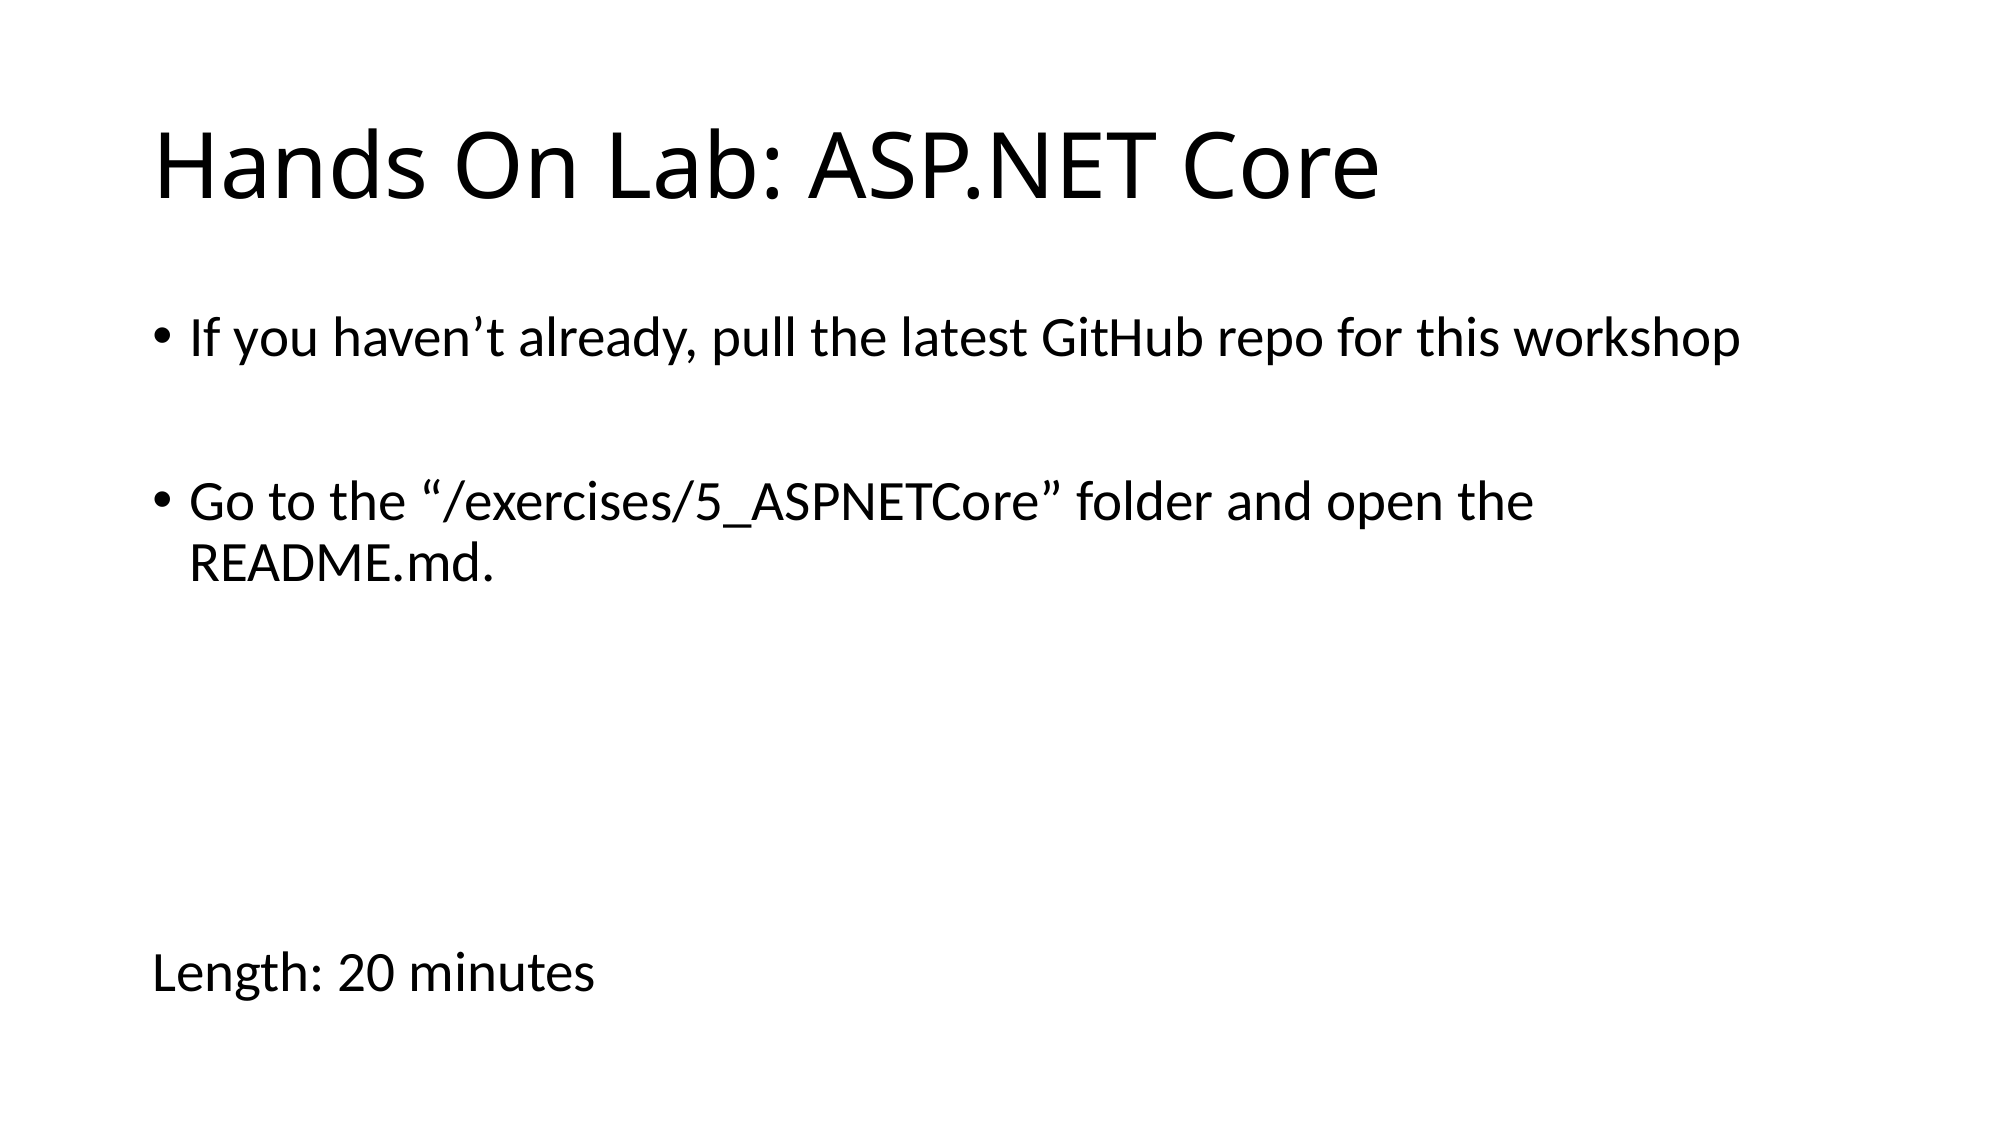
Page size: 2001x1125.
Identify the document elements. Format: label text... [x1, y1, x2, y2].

list If you haven’t already, pull the latest GitHub repo for this workshop Go to the “/exercises/5_ASPNETCore” folder and open the README.md. Length: 20 minutes [137, 299, 1863, 1014]
title Hands On Lab: ASP.NET Core [137, 59, 1863, 278]
